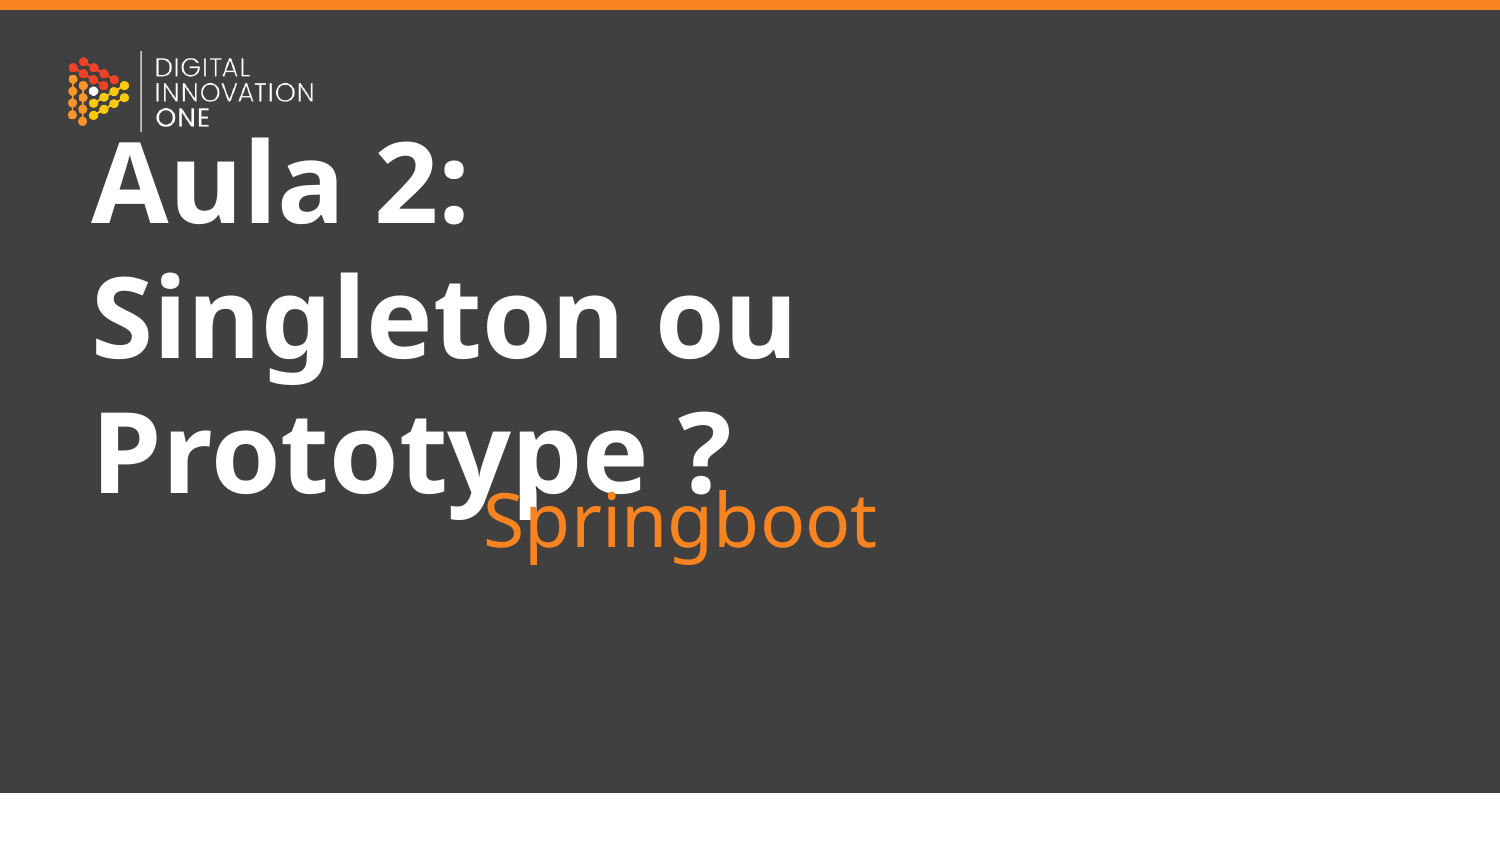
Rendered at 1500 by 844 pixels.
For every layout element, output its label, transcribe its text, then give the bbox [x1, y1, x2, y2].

text_box [0, 0, 1500, 10]
picture [50, 42, 330, 140]
text_box Springboot [469, 468, 1420, 567]
text_box [0, 793, 1500, 844]
text_box [0, 10, 1500, 793]
text_box Aula 2: Singleton ou Prototype ? [76, 243, 1475, 384]
